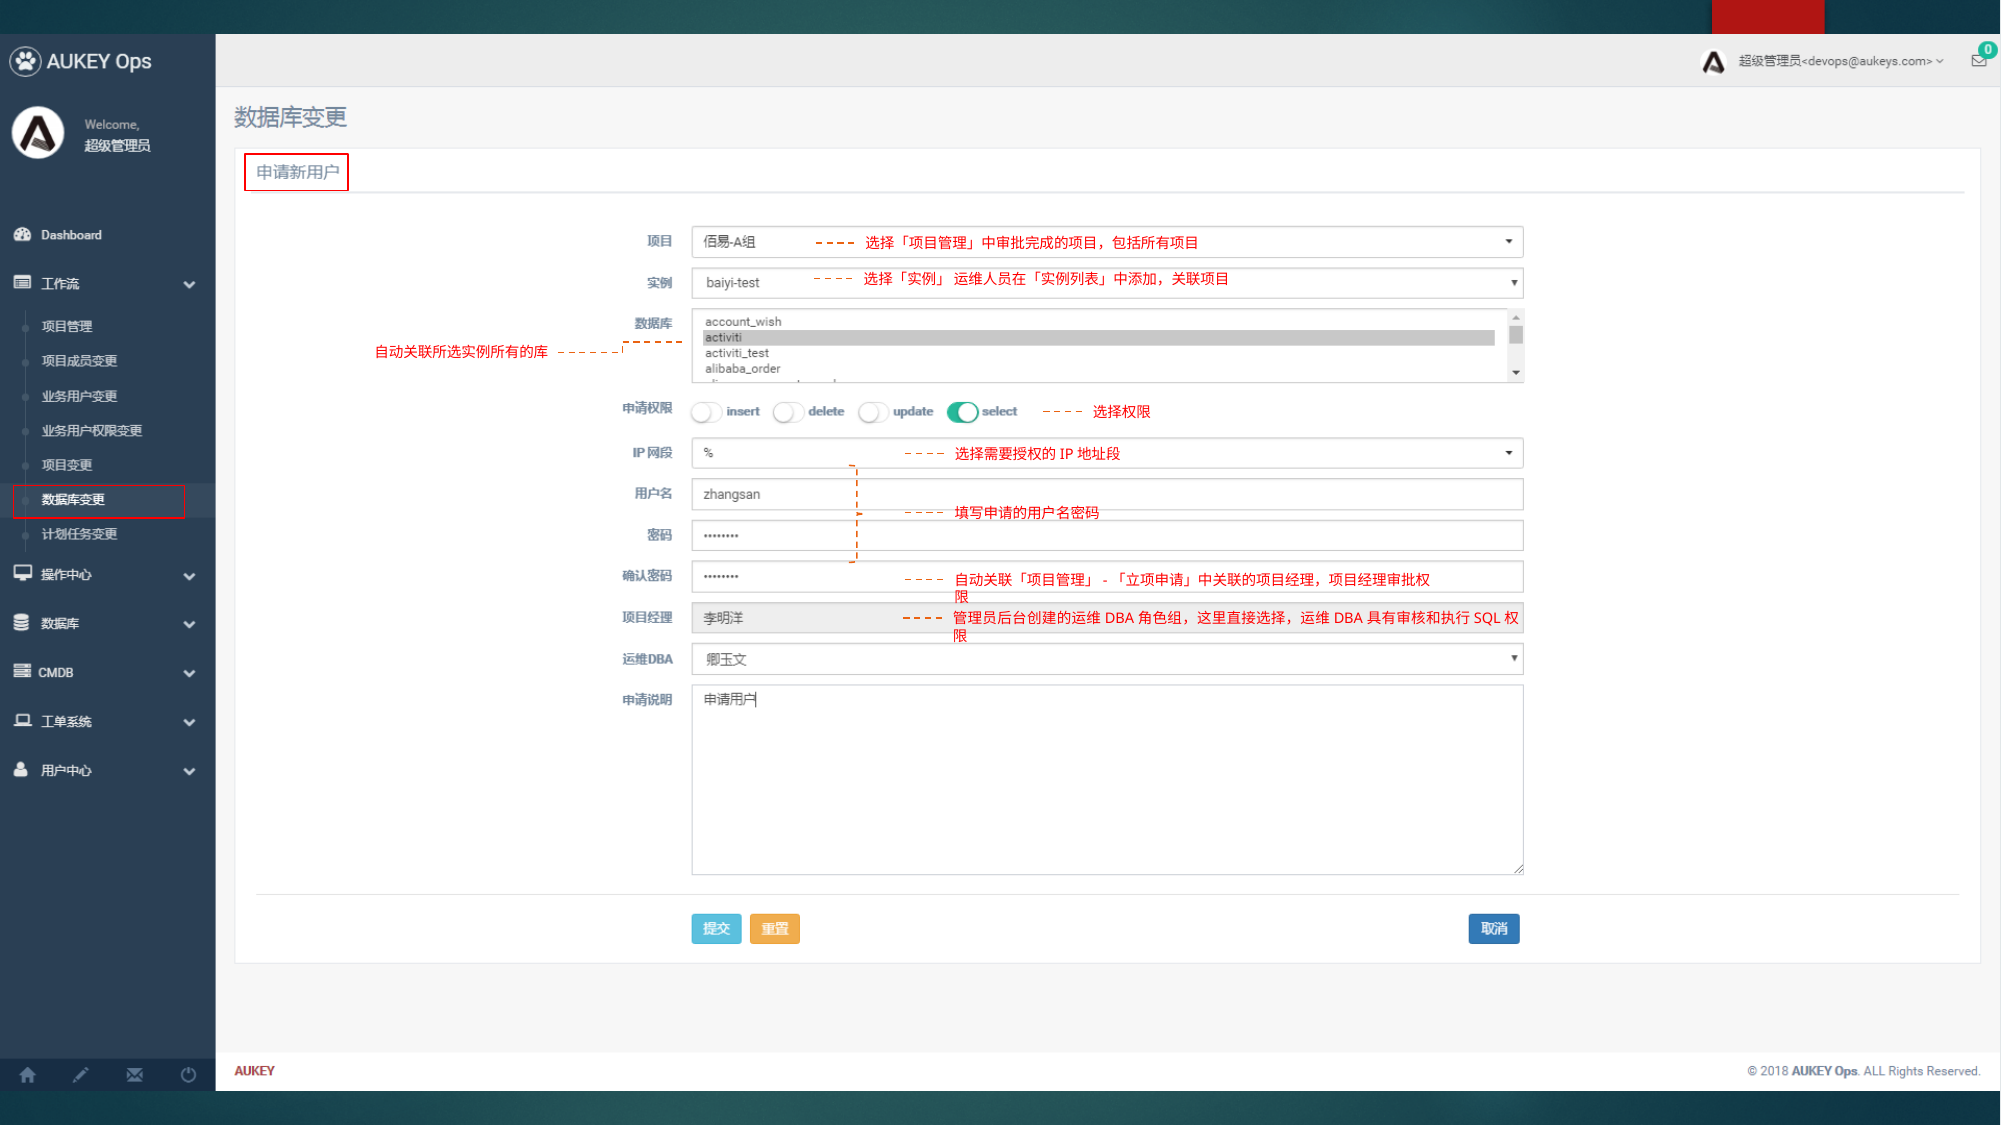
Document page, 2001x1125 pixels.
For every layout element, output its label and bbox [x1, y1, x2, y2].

picture [0, 0, 2000, 1125]
text_box [557, 341, 688, 353]
